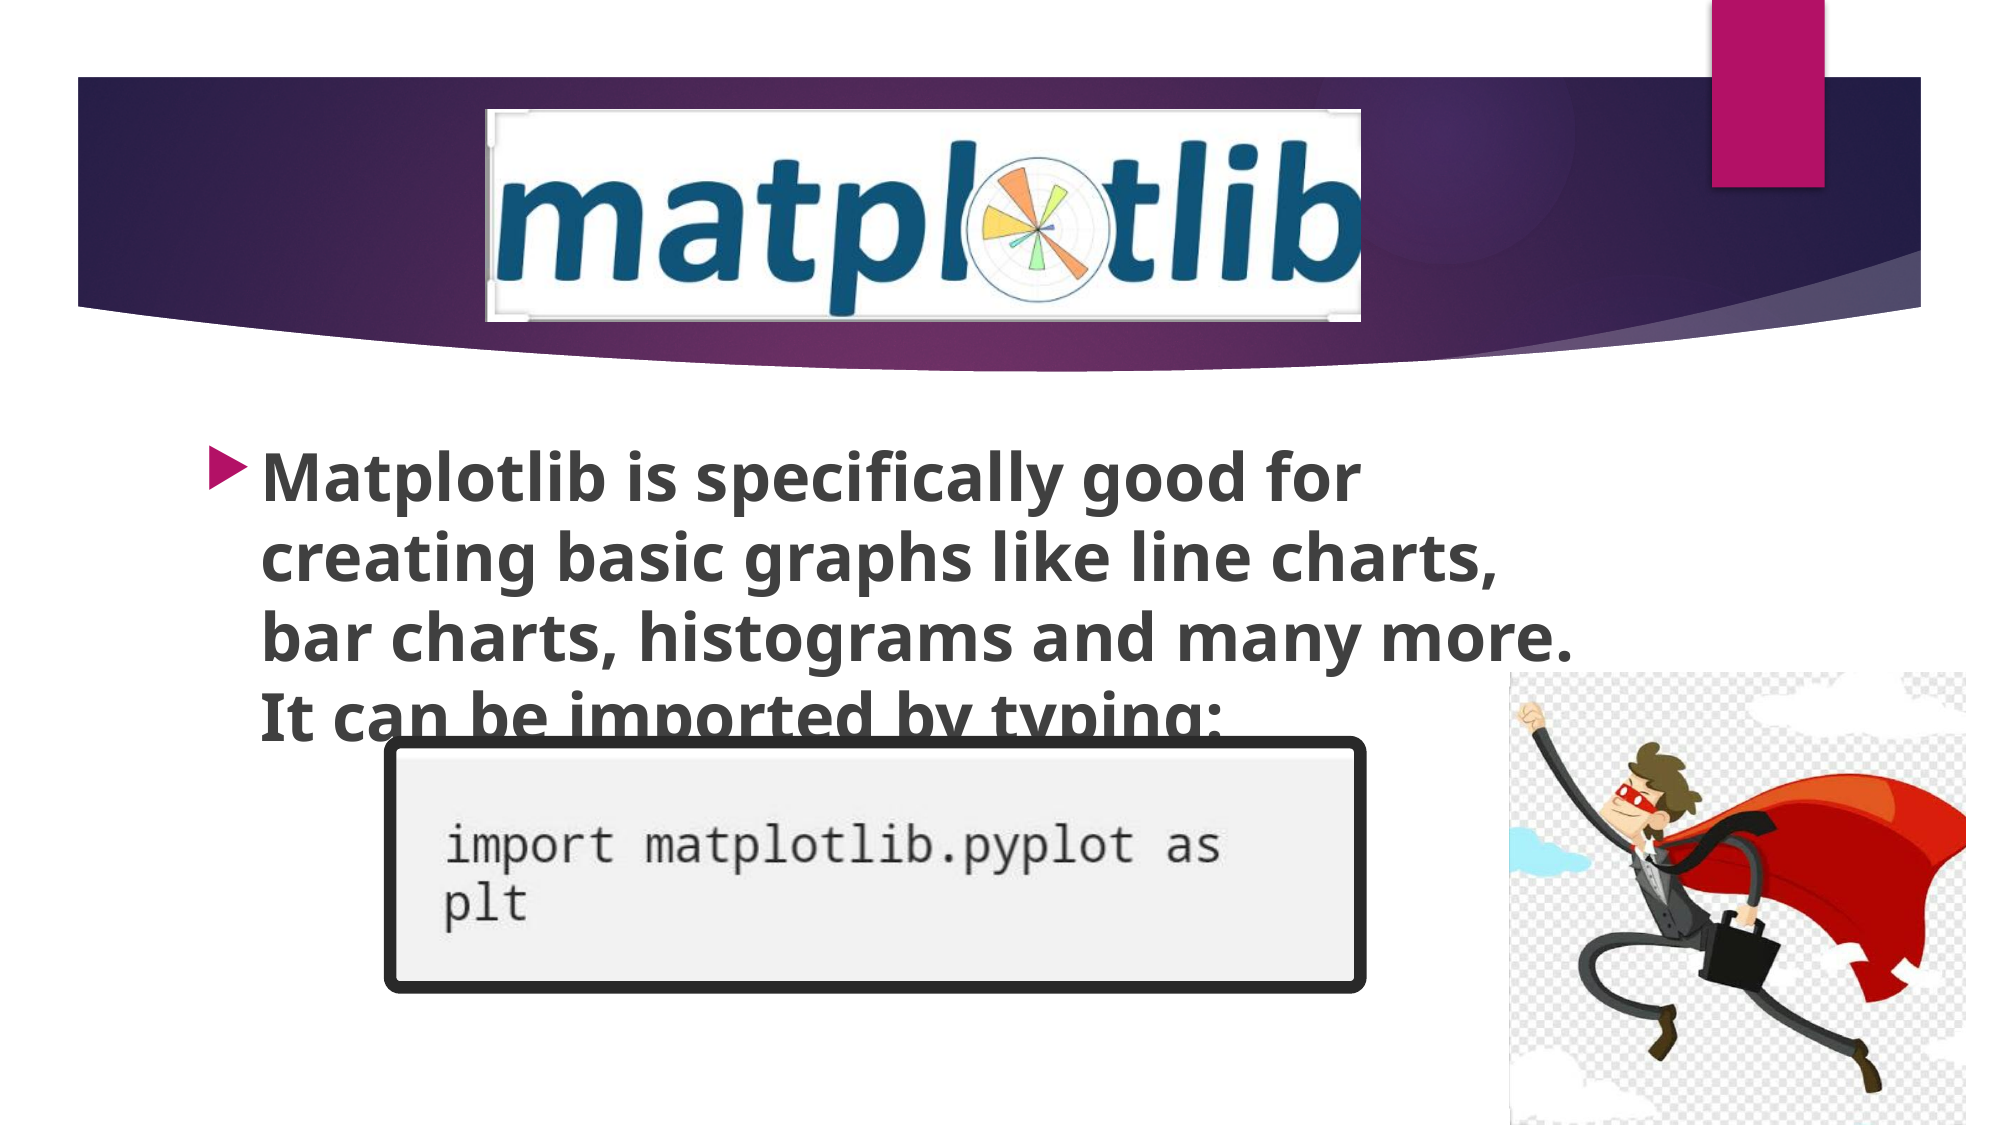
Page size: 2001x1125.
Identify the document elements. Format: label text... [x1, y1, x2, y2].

picture [1509, 671, 1966, 1125]
picture [485, 109, 1361, 322]
list Matplotlib is specifically good for creating basic graphs like line charts, bar charts, histograms and many more. It can be imported by typing: [189, 427, 1638, 988]
picture [389, 741, 1361, 988]
